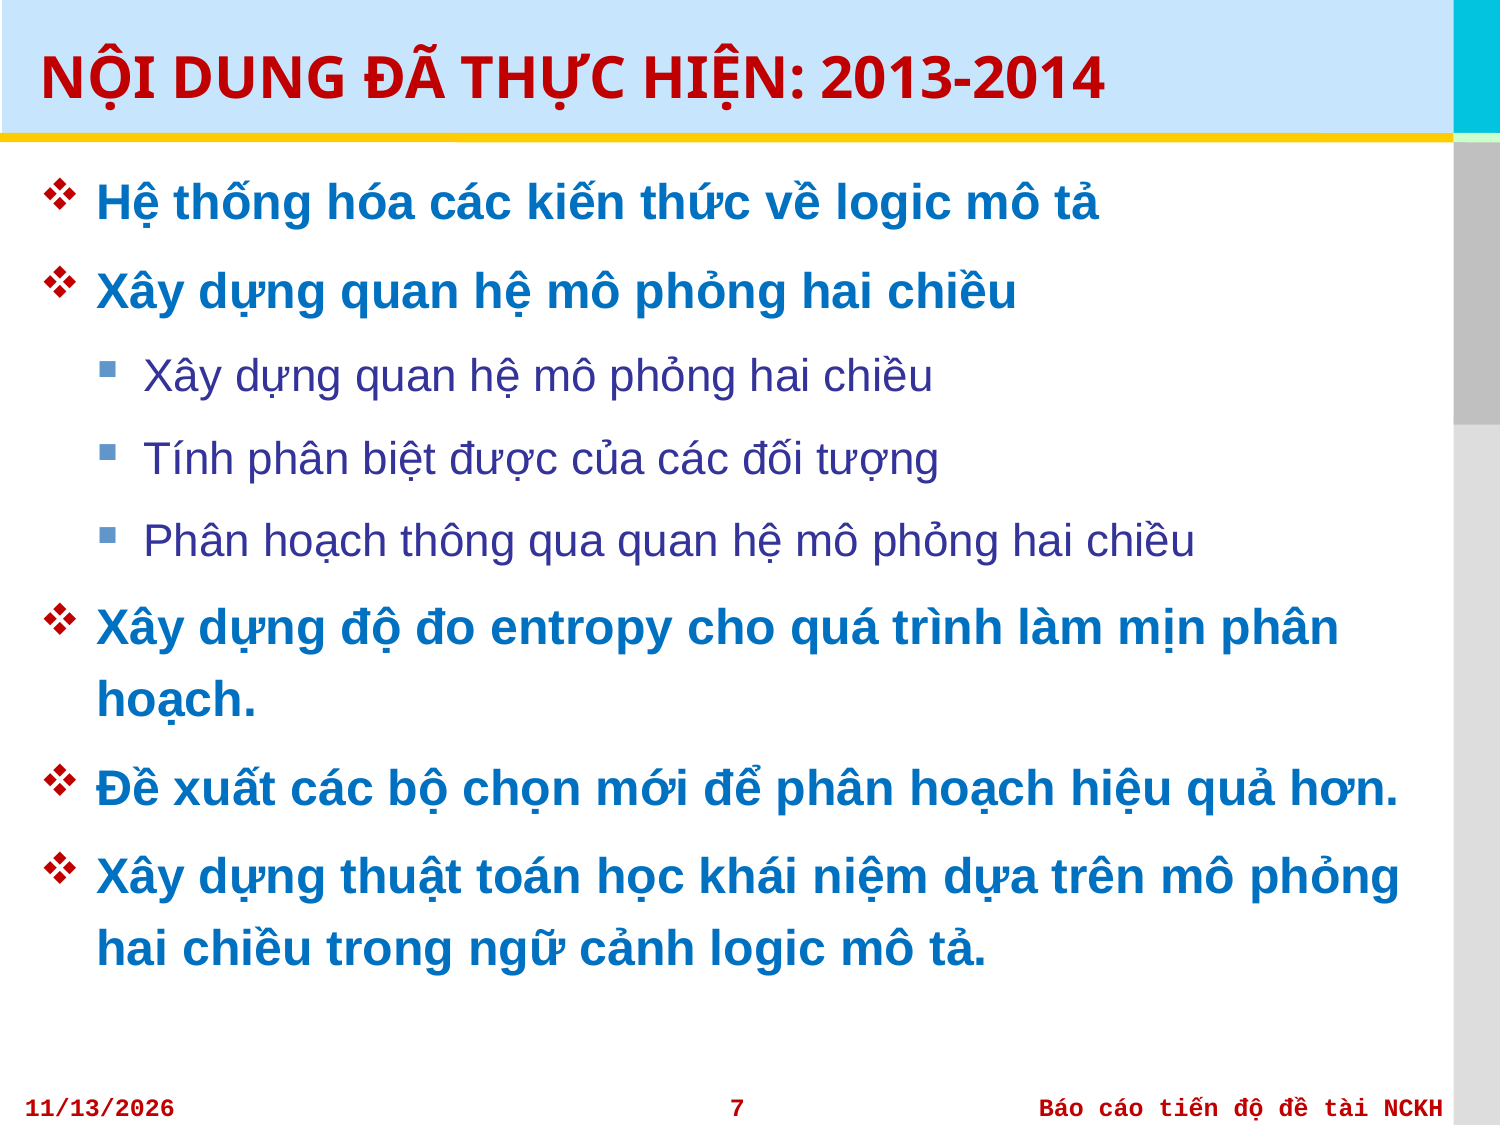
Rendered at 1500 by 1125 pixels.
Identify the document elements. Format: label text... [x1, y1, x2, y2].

slide_number 7 [562, 1087, 913, 1125]
footer Báo cáo tiến độ đề tài NCKH [913, 1087, 1444, 1125]
title NỘI DUNG ĐÃ THỰC HIỆN: 2013-2014 [24, 24, 1476, 126]
list Hệ thống hóa các kiến thức về logic mô tả Xây dựng quan hệ mô phỏng hai chiều Xây dựng quan hệ mô phỏng hai chiều Tính phân biệt được của các đối tượng Phân hoạch thông qua quan hệ mô phỏng hai chiều Xây dựng độ đo entropy cho quá trình làm mịn phân hoạch. Đề xuất các bộ chọn mới để phân hoạch hiệu quả hơn. Xây dựng thuật toán học khái niệm dựa trên mô phỏng hai chiều trong ngữ cảnh logic mô tả. [24, 149, 1465, 1076]
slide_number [24, 1087, 413, 1125]
